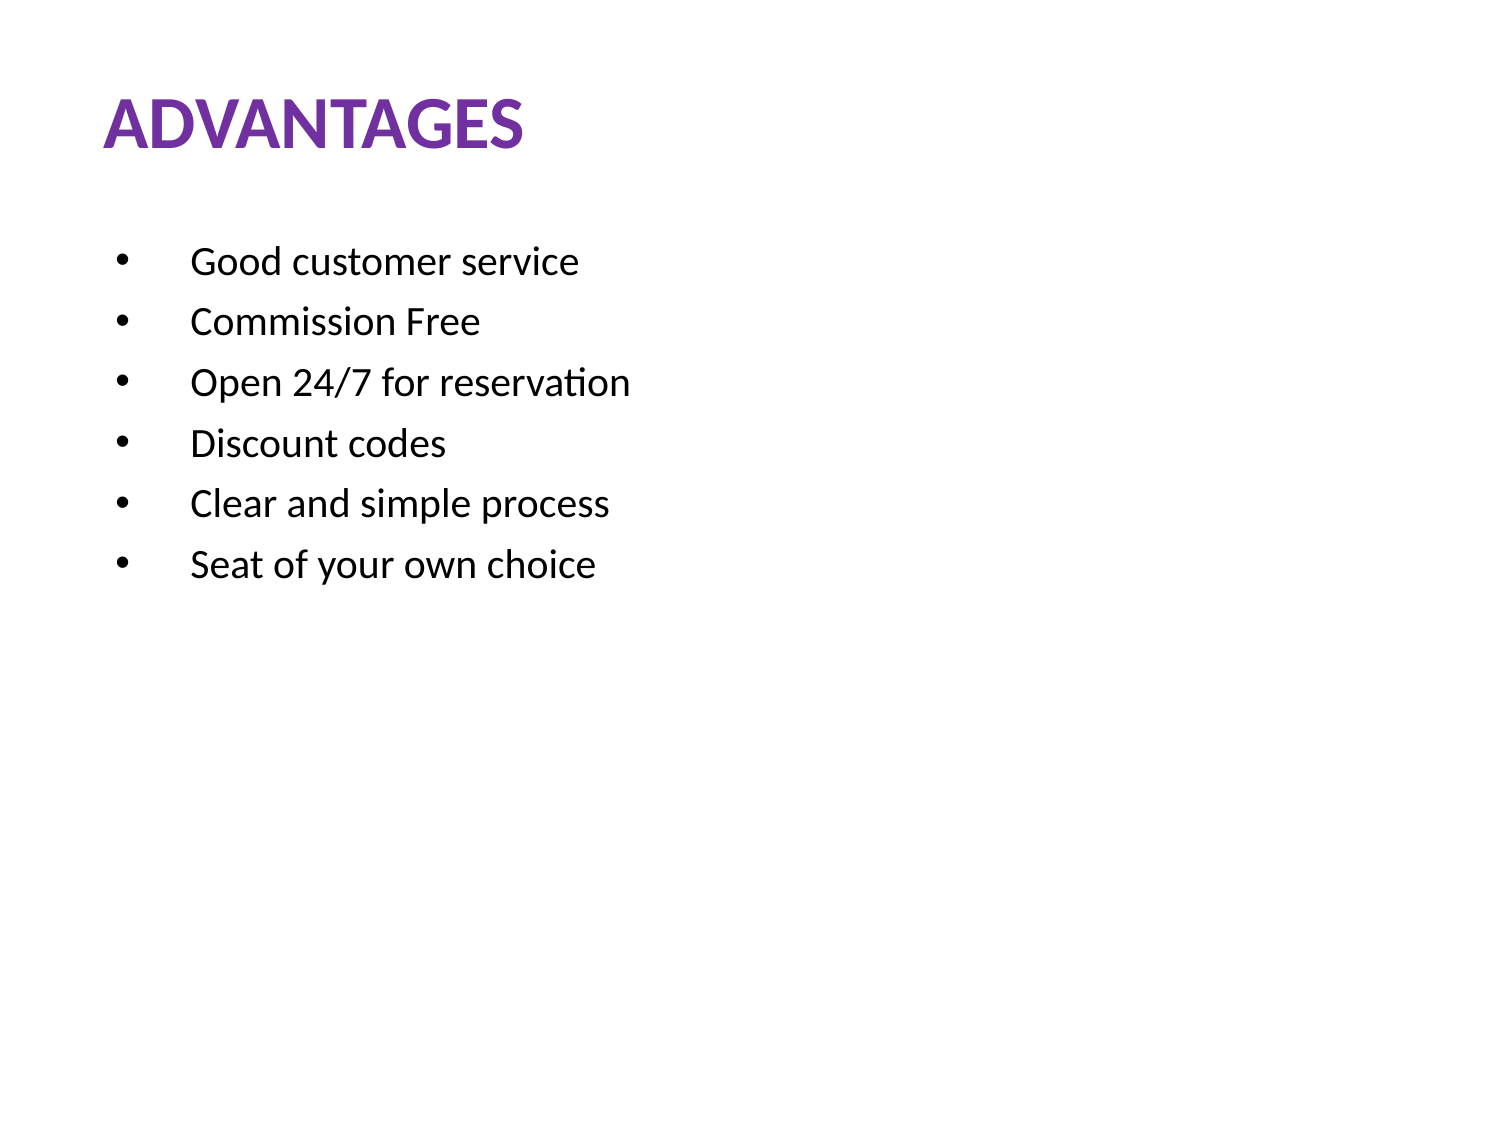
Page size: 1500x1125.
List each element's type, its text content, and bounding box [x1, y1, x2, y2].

list Good customer service Commission Free Open 24/7 for reservation Discount codes Clear and simple process Seat of your own choice [100, 231, 1400, 976]
title ADVANTAGES [88, 54, 1436, 173]
